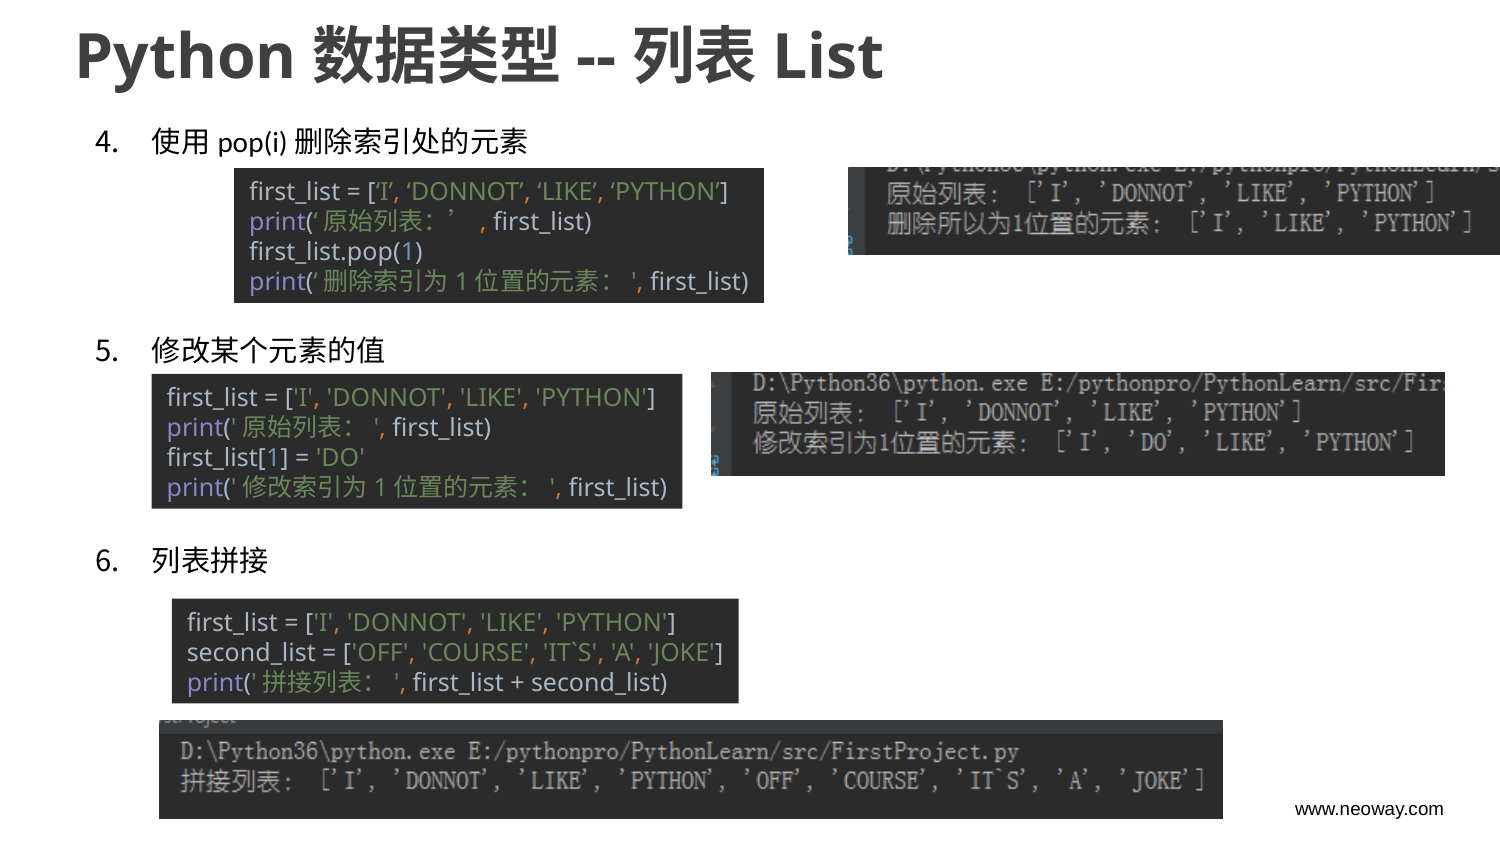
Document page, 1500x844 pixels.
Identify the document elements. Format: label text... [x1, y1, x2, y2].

picture [159, 720, 1223, 819]
text_box first_list = ['I', 'DONNOT', 'LIKE', 'PYTHON'] print('原始列表：', first_list) first_list[1] = 'DO' print('修改索引为1位置的元素：', first_list) [151, 373, 683, 509]
text_box 使用pop(i)删除索引处的元素 修改某个元素的值 列表拼接 [80, 98, 1389, 844]
text_box Python数据类型--列表List [61, 9, 898, 98]
picture [848, 167, 1500, 255]
text_box first_list = [‘I’, ‘DONNOT’, ‘LIKE’, ‘PYTHON’] print(‘原始列表：’, first_list) first_list.pop(1) print(‘删除索引为1位置的元素：', first_list) [234, 168, 764, 303]
picture [711, 372, 1445, 476]
text_box first_list = ['I', 'DONNOT', 'LIKE', 'PYTHON'] second_list = ['OFF', 'COURSE', 'IT`S', 'A', 'JOKE'] print('拼接列表：', first_list + second_list) [171, 598, 739, 704]
